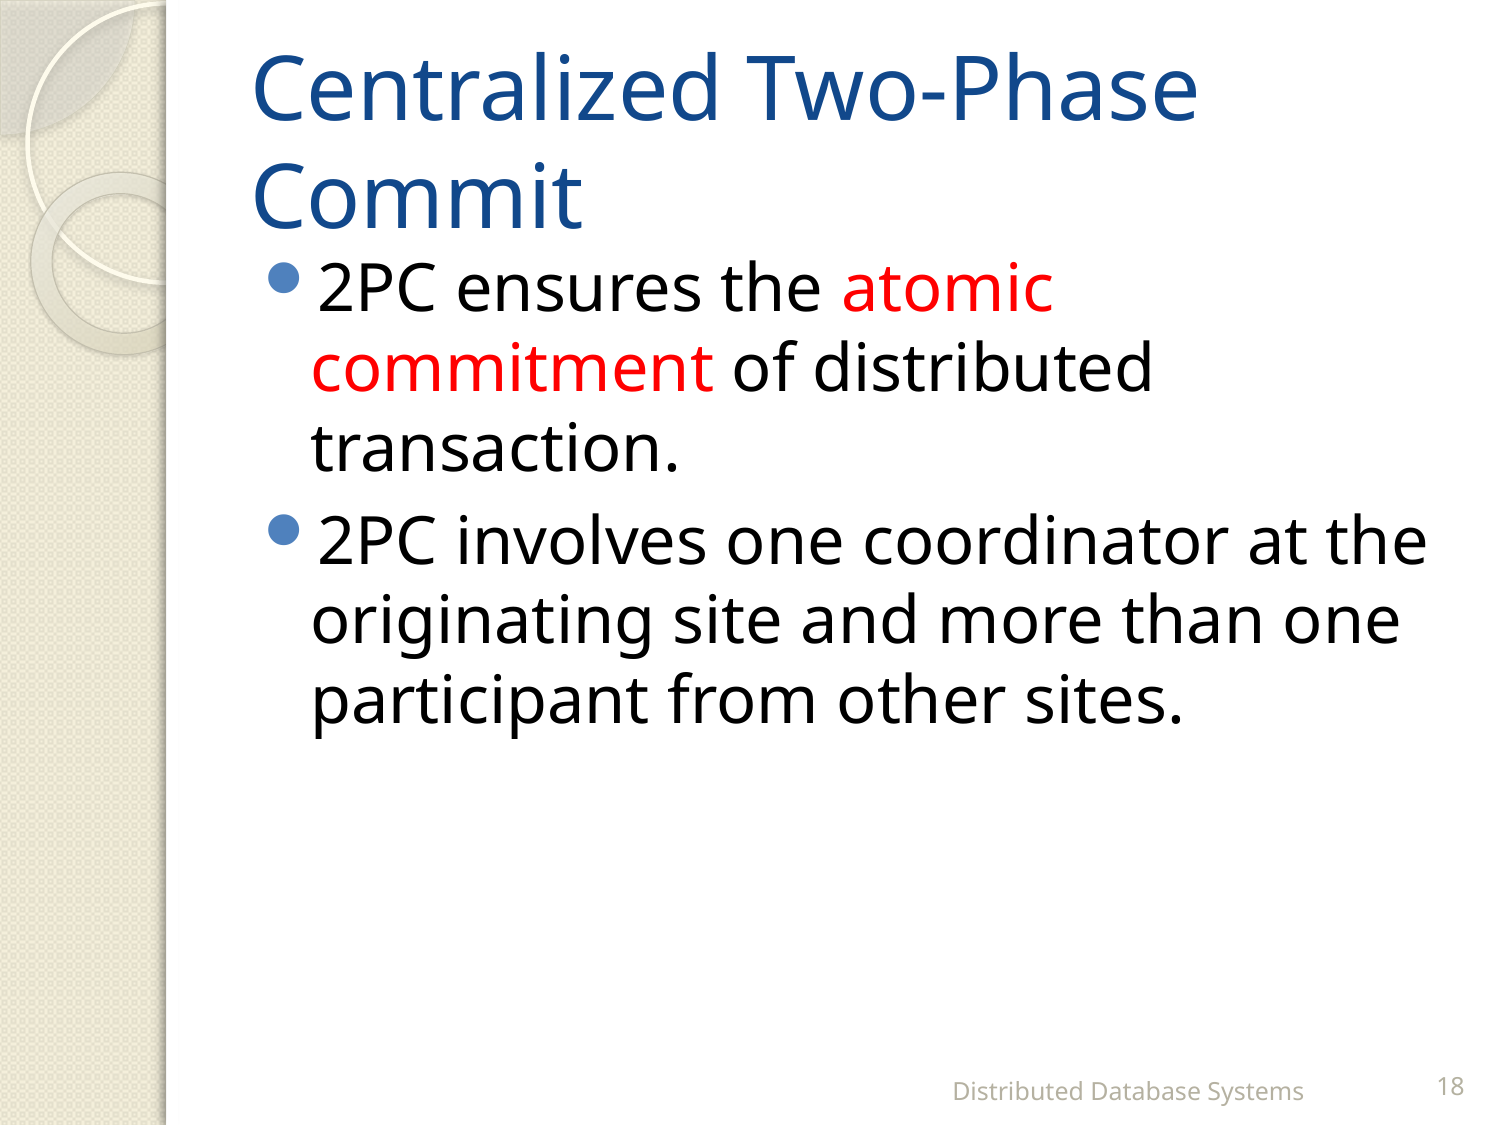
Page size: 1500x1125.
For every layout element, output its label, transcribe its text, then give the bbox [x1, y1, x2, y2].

title Centralized Two-Phase Commit [235, 45, 1466, 233]
footer Distributed Database Systems [937, 1034, 1413, 1113]
slide_number 18 [1413, 1034, 1488, 1113]
list 2PC ensures the atomic commitment of distributed transaction. 2PC involves one coordinator at the originating site and more than one participant from other sites. [235, 237, 1466, 1025]
